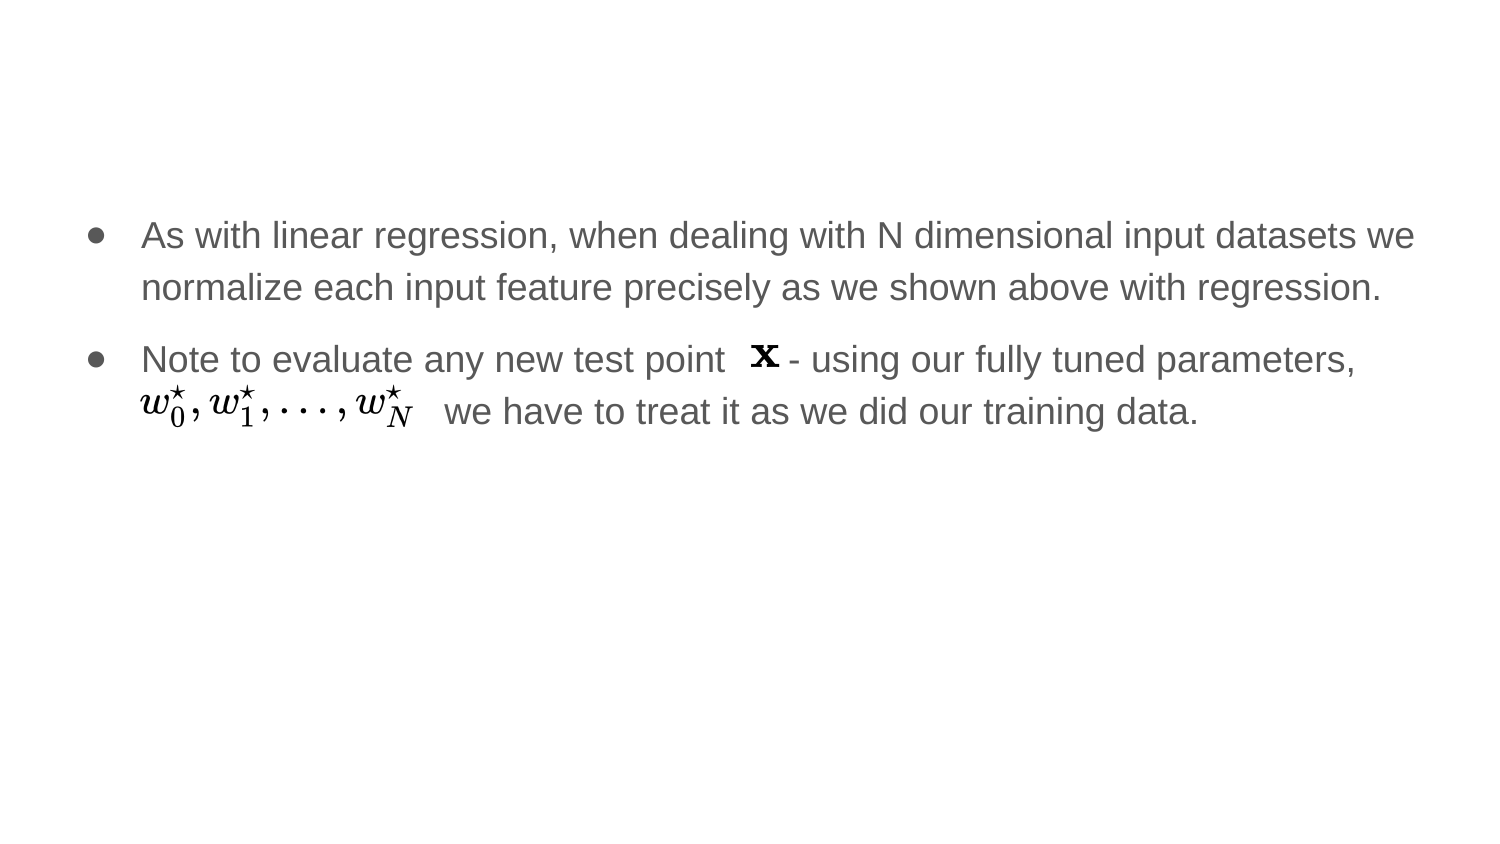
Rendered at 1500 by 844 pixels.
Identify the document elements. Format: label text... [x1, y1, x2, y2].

list As with linear regression, when dealing with N dimensional input datasets we normalize each input feature precisely as we shown above with regression. Note to evaluate any new test point - using our fully tuned parameters, we have to treat it as we did our training data. [50, 188, 1450, 750]
picture [749, 340, 782, 375]
picture [139, 379, 417, 432]
